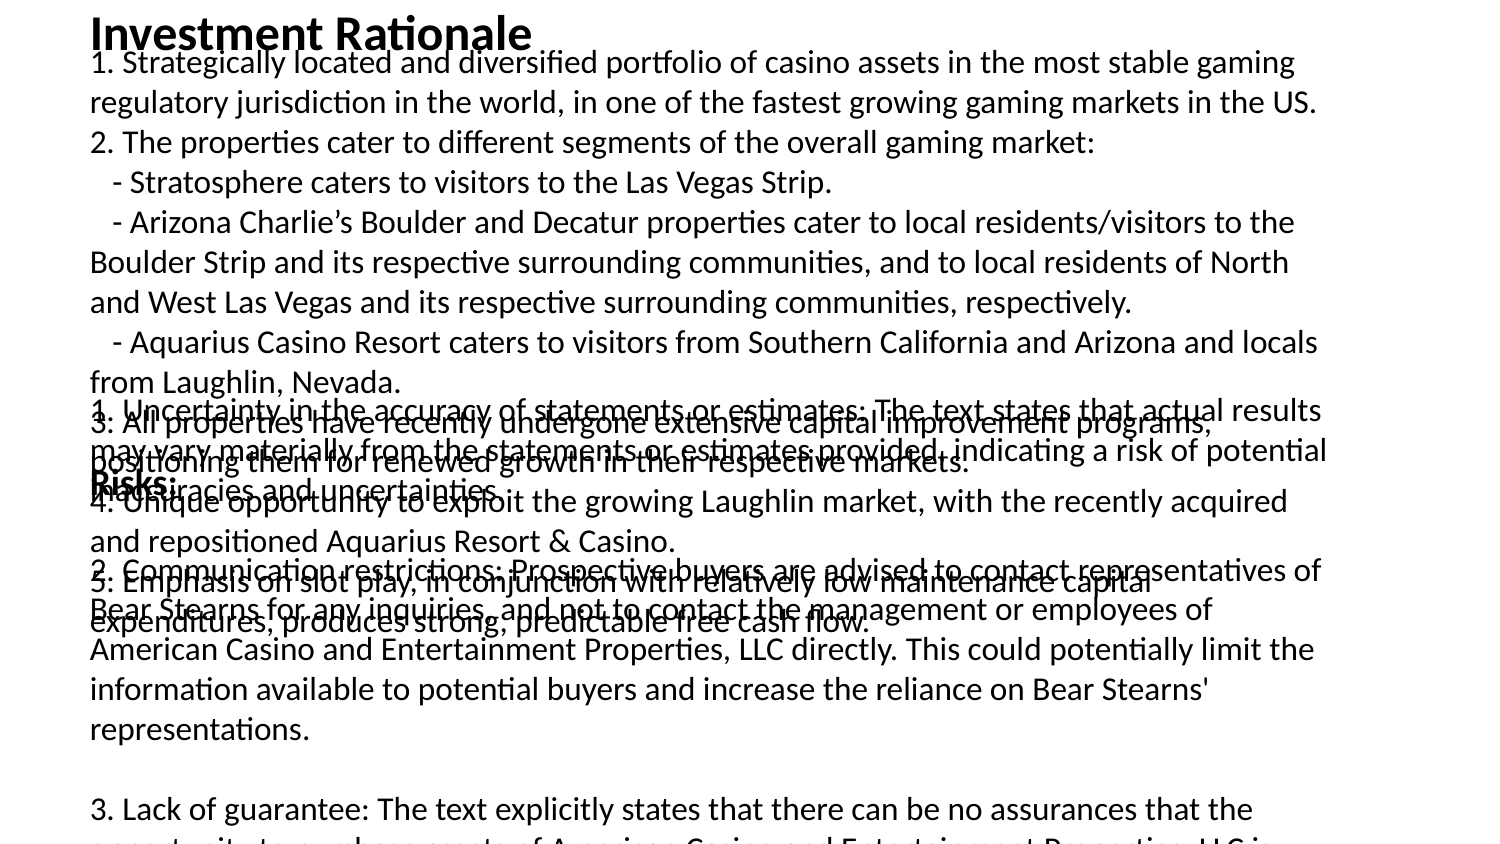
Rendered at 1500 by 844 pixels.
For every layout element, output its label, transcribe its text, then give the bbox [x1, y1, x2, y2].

text_box 1. Uncertainty in the accuracy of statements or estimates: The text states that actual results may vary materially from the statements or estimates provided, indicating a risk of potential inaccuracies and uncertainties. 2. Communication restrictions: Prospective buyers are advised to contact representatives of Bear Stearns for any inquiries, and not to contact the management or employees of American Casino and Entertainment Properties, LLC directly. This could potentially limit the information available to potential buyers and increase the reliance on Bear Stearns' representations. 3. Lack of guarantee: The text explicitly states that there can be no assurances that the opportunity to purchase assets of American Casino and Entertainment Properties, LLC is being offered, which suggests a risk of the opportunity not materializing or being withdrawn. [74, 554, 1350, 780]
text_box Investment Highlights: 1. Strategically located and diversified portfolio of casino assets in the most stable gaming regulatory jurisdiction in the world, in one of the fastest growing gaming markets in the US. 2. The properties cater to different segments of the overall gaming market: - Stratosphere caters to visitors to the Las Vegas Strip. - Arizona Charlie’s Boulder and Decatur properties cater to local residents/visitors to the Boulder Strip and its respective surrounding communities, and to local residents of North and West Las Vegas and its respective surrounding communities, respectively. - Aquarius Casino Resort caters to visitors from Southern California and Arizona and locals from Laughlin, Nevada. 3. All properties have recently undergone extensive capital improvement programs, positioning them for renewed growth in their respective markets. 4. Unique opportunity to exploit the growing Laughlin market, with the recently acquired and repositioned Aquarius Resort & Casino. 5. Emphasis on slot play, in conjunction with relatively low maintenance capital expenditures, produces strong, predictable free cash flow. [74, 149, 1350, 450]
